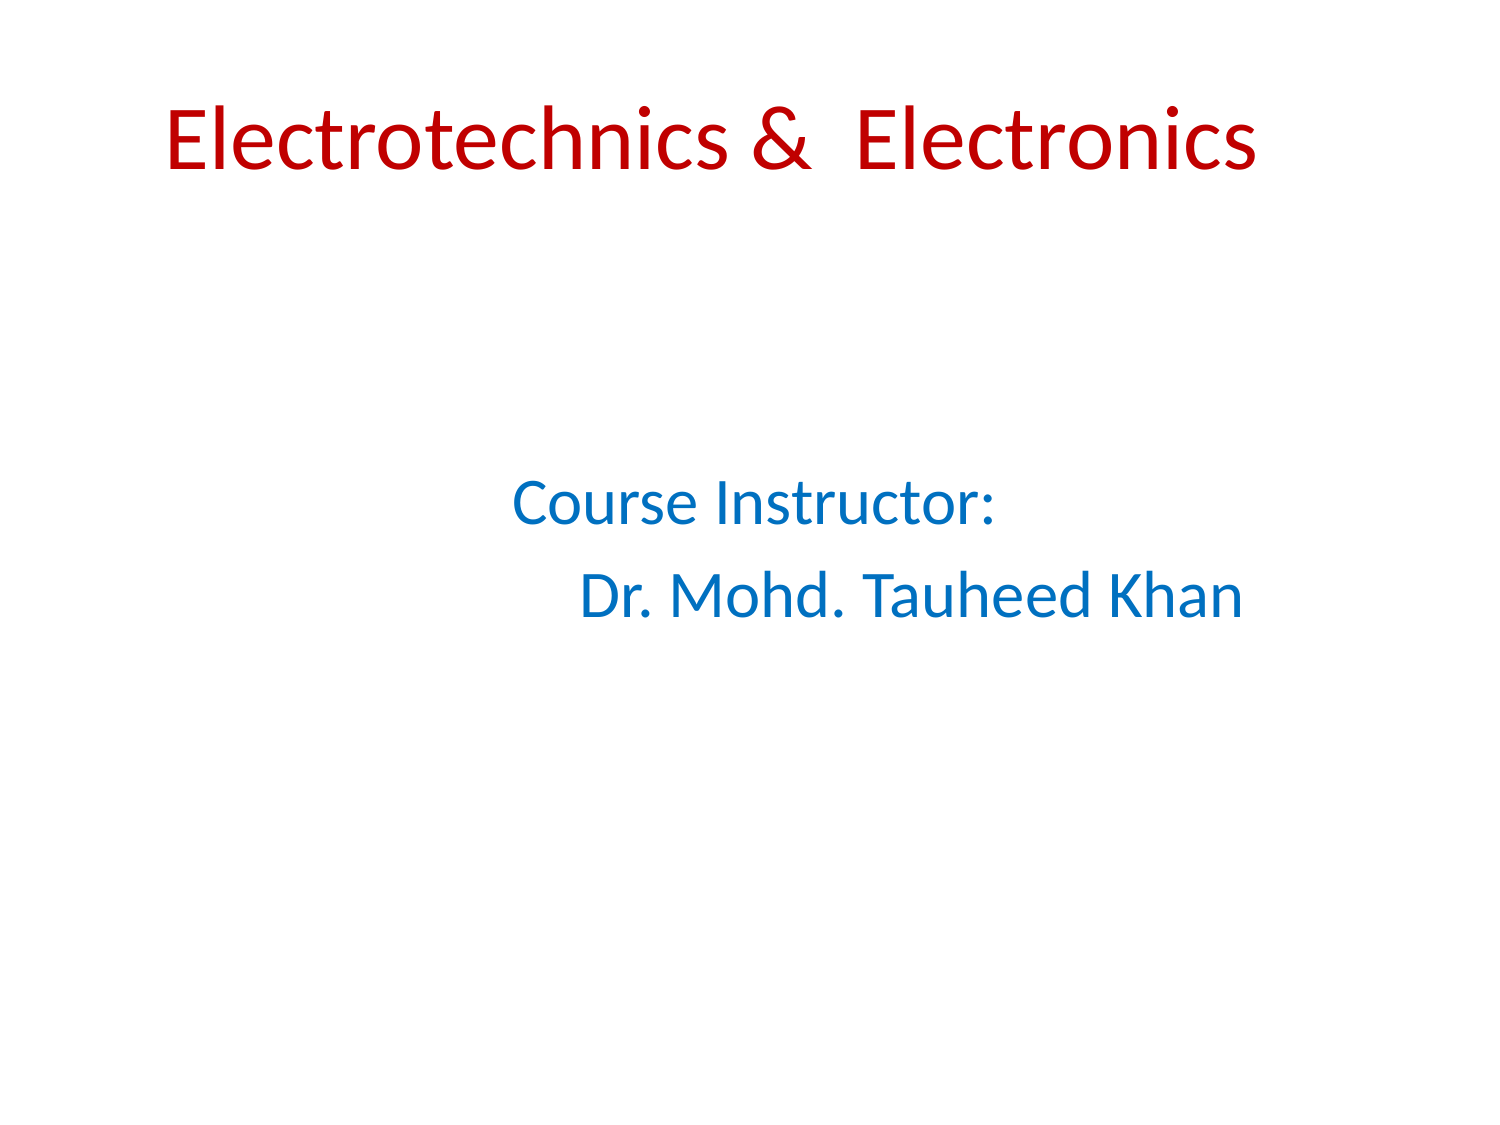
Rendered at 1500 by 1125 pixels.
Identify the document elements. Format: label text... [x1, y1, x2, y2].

subtitle Course Instructor: Dr. Mohd. Tauheed Khan [237, 450, 1288, 738]
title Electrotechnics & Electronics [75, 12, 1350, 254]
